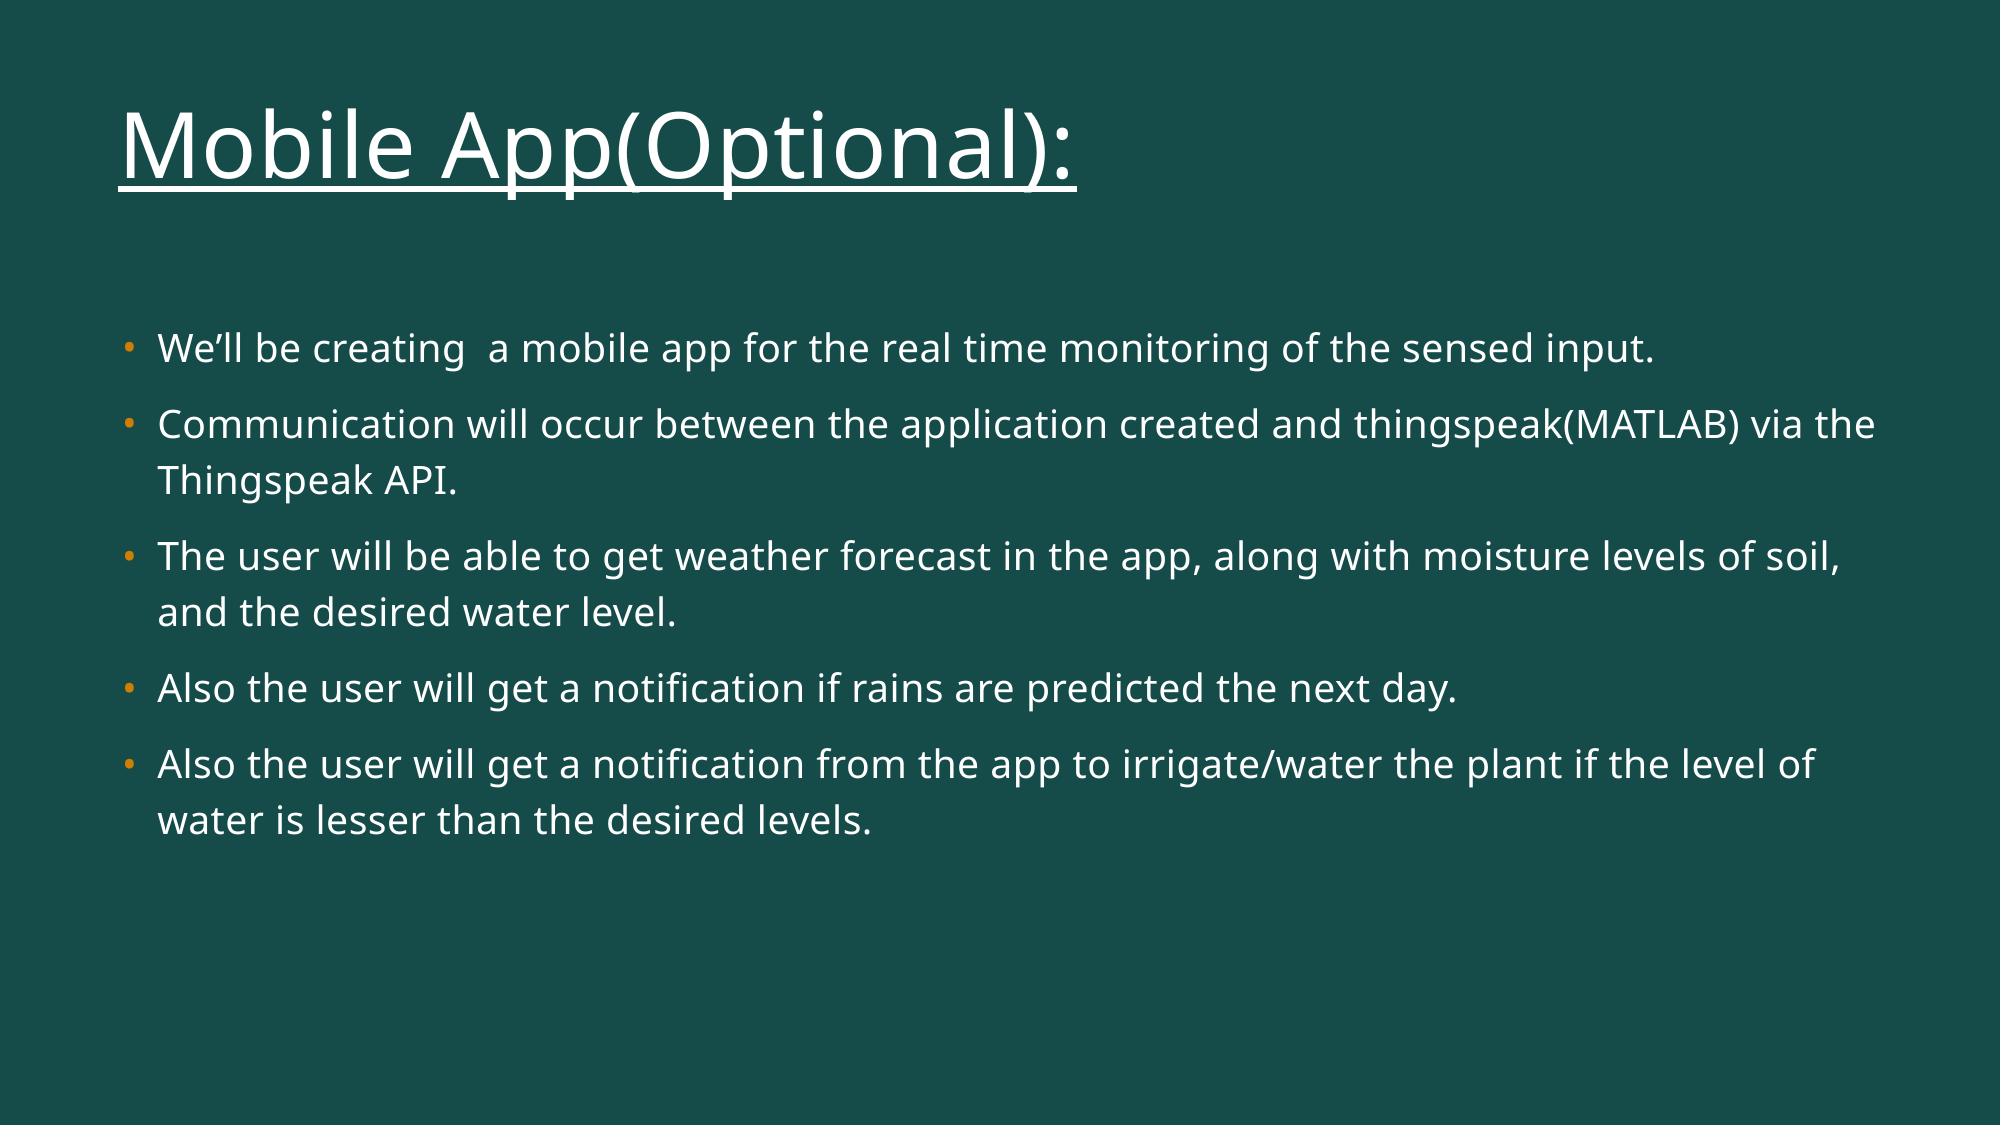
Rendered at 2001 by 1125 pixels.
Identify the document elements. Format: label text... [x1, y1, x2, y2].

title Mobile App(Optional): [118, 101, 1878, 344]
list We’ll be creating a mobile app for the real time monitoring of the sensed input. Communication will occur between the application created and thingspeak(MATLAB) via the Thingspeak API. The user will be able to get weather forecast in the app, along with moisture levels of soil, and the desired water level. Also the user will get a notification if rains are predicted the next day. Also the user will get a notification from the app to irrigate/water the plant if the level of water is lesser than the desired levels. [122, 313, 1882, 843]
